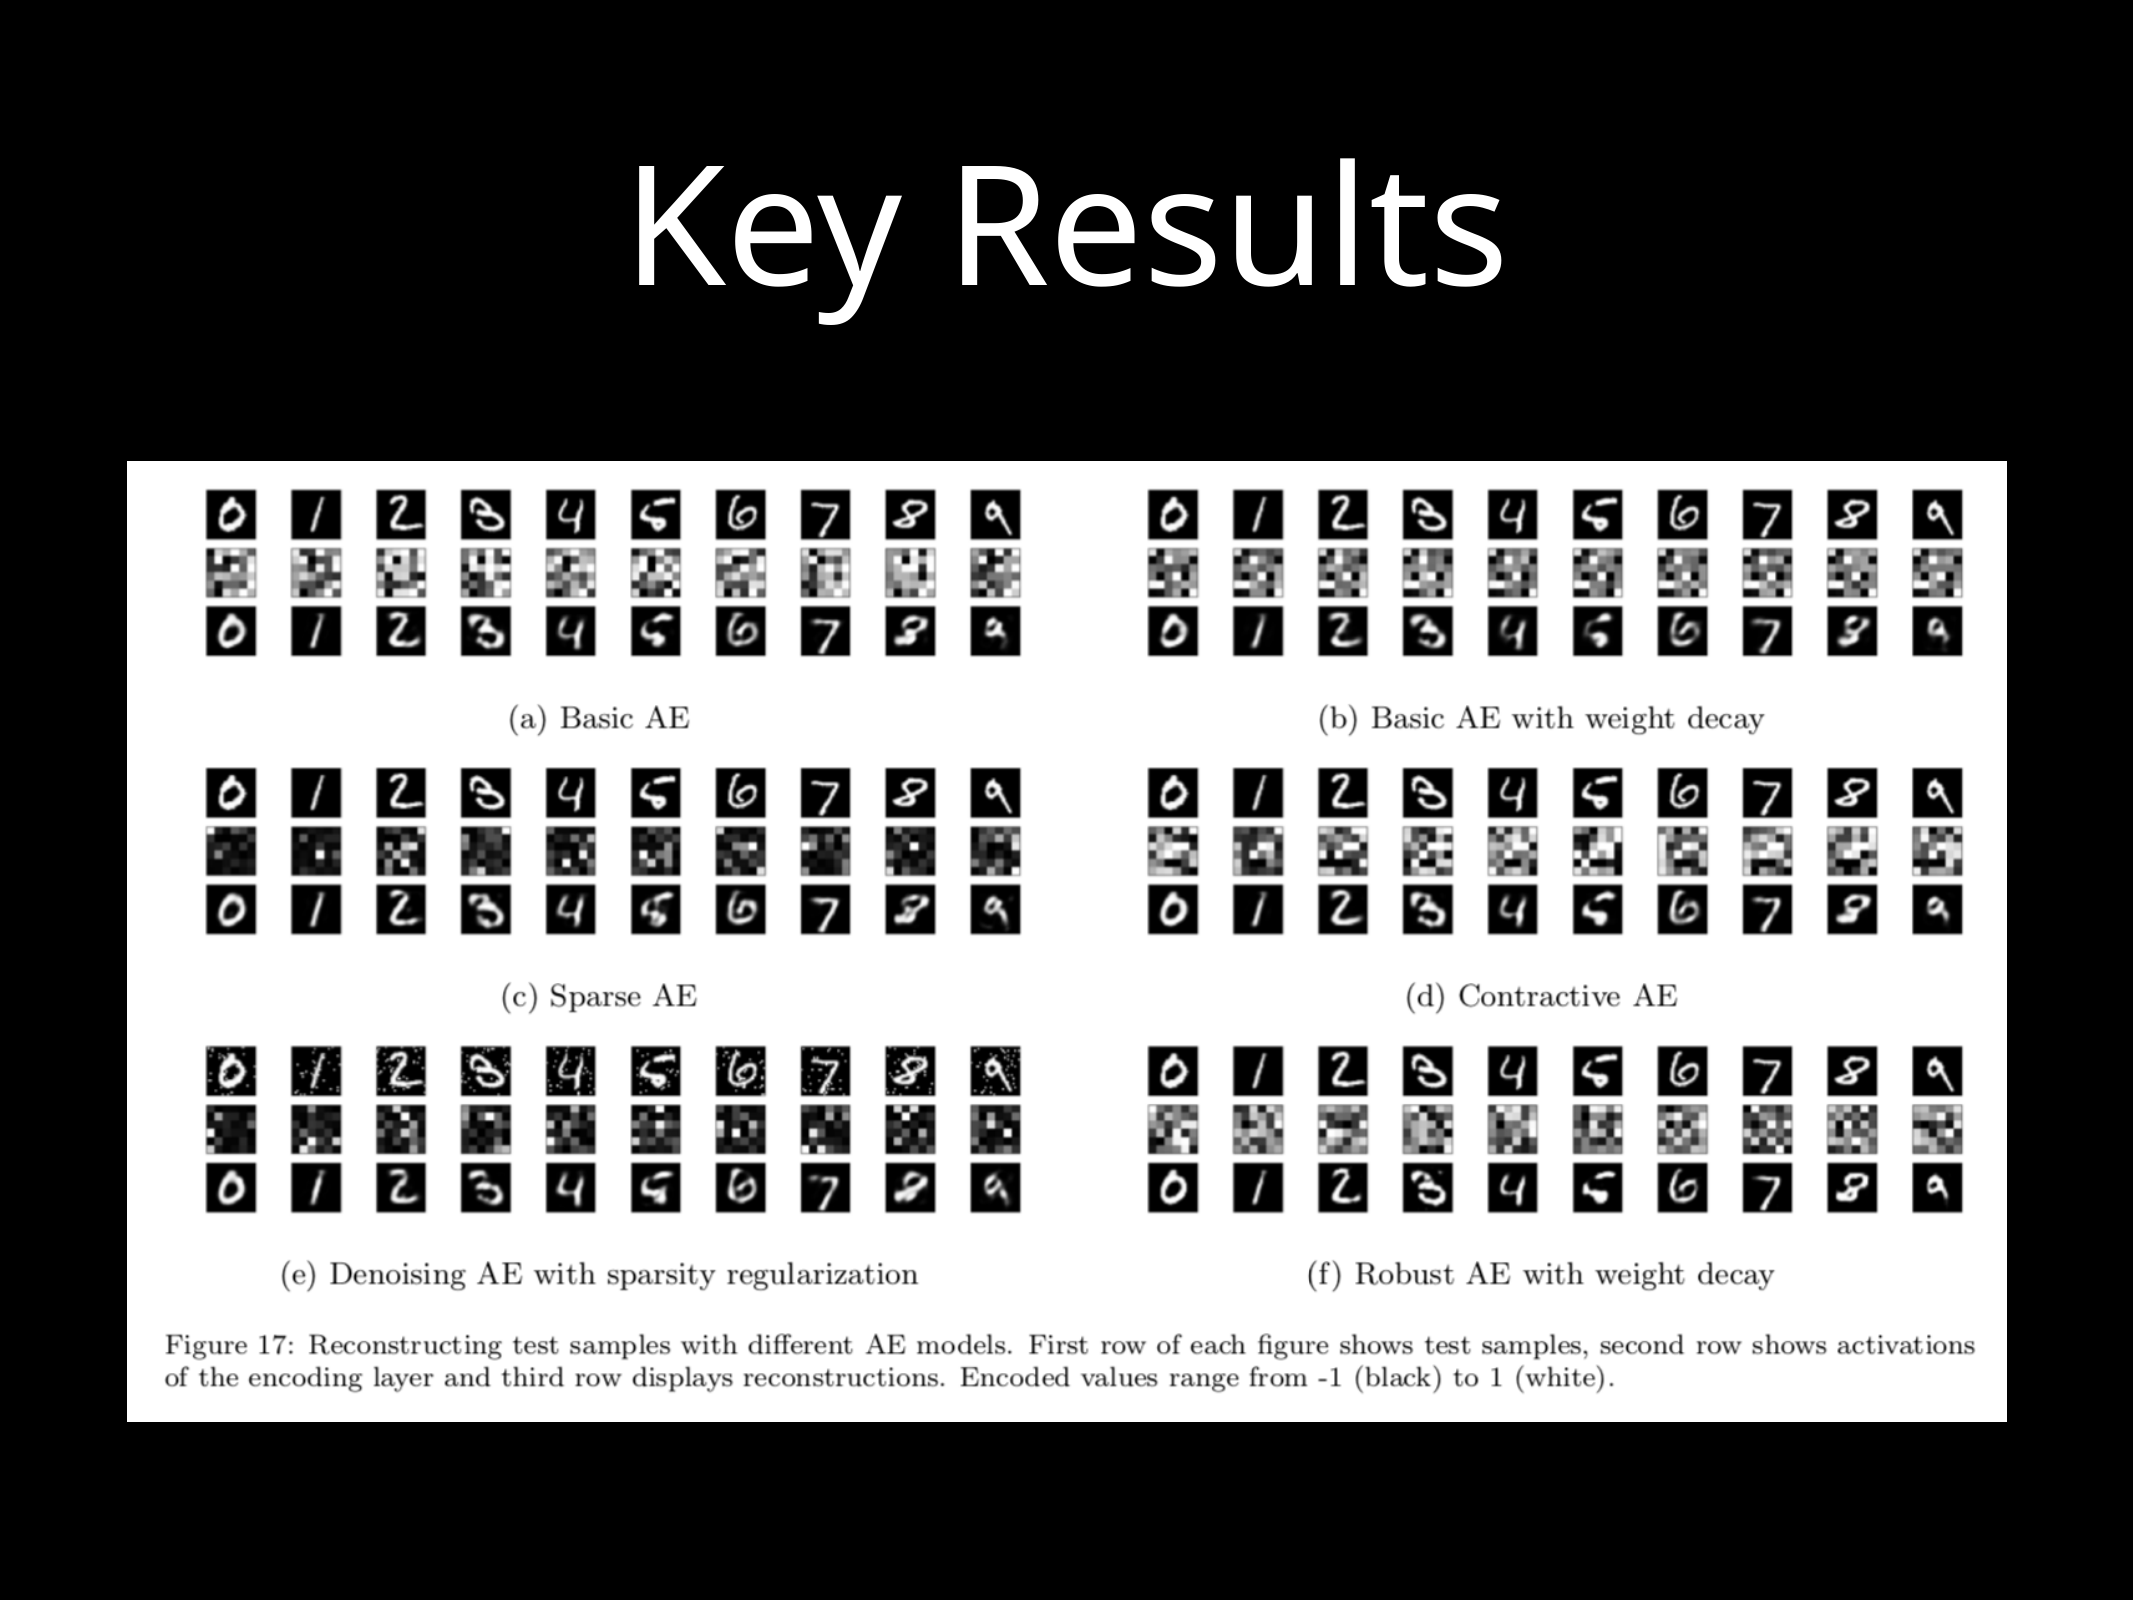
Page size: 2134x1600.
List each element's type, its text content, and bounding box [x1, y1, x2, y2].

picture [126, 461, 2007, 1422]
title Key Results [155, 41, 1978, 397]
